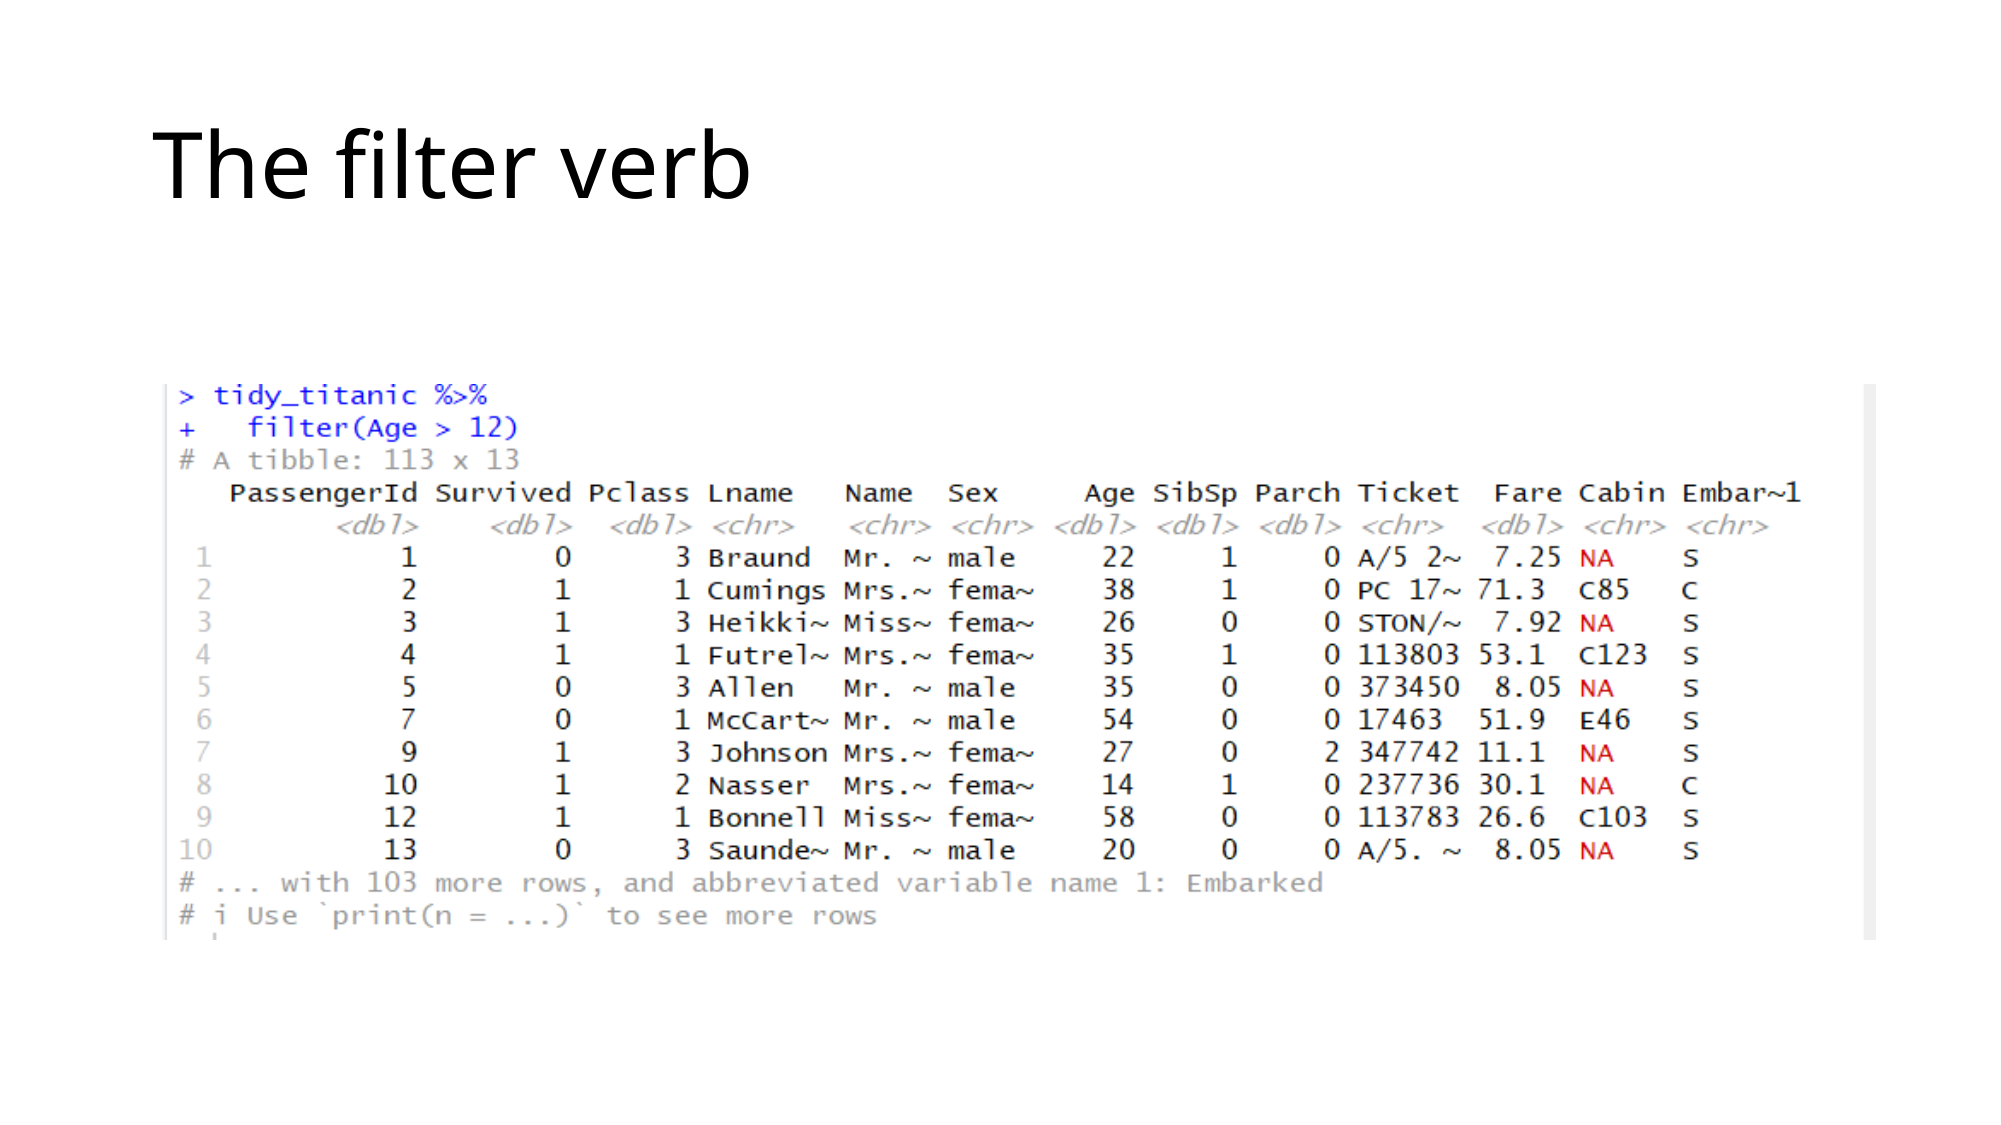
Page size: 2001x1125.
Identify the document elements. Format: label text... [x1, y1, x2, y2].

title The filter verb [137, 59, 1863, 278]
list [162, 384, 1876, 940]
